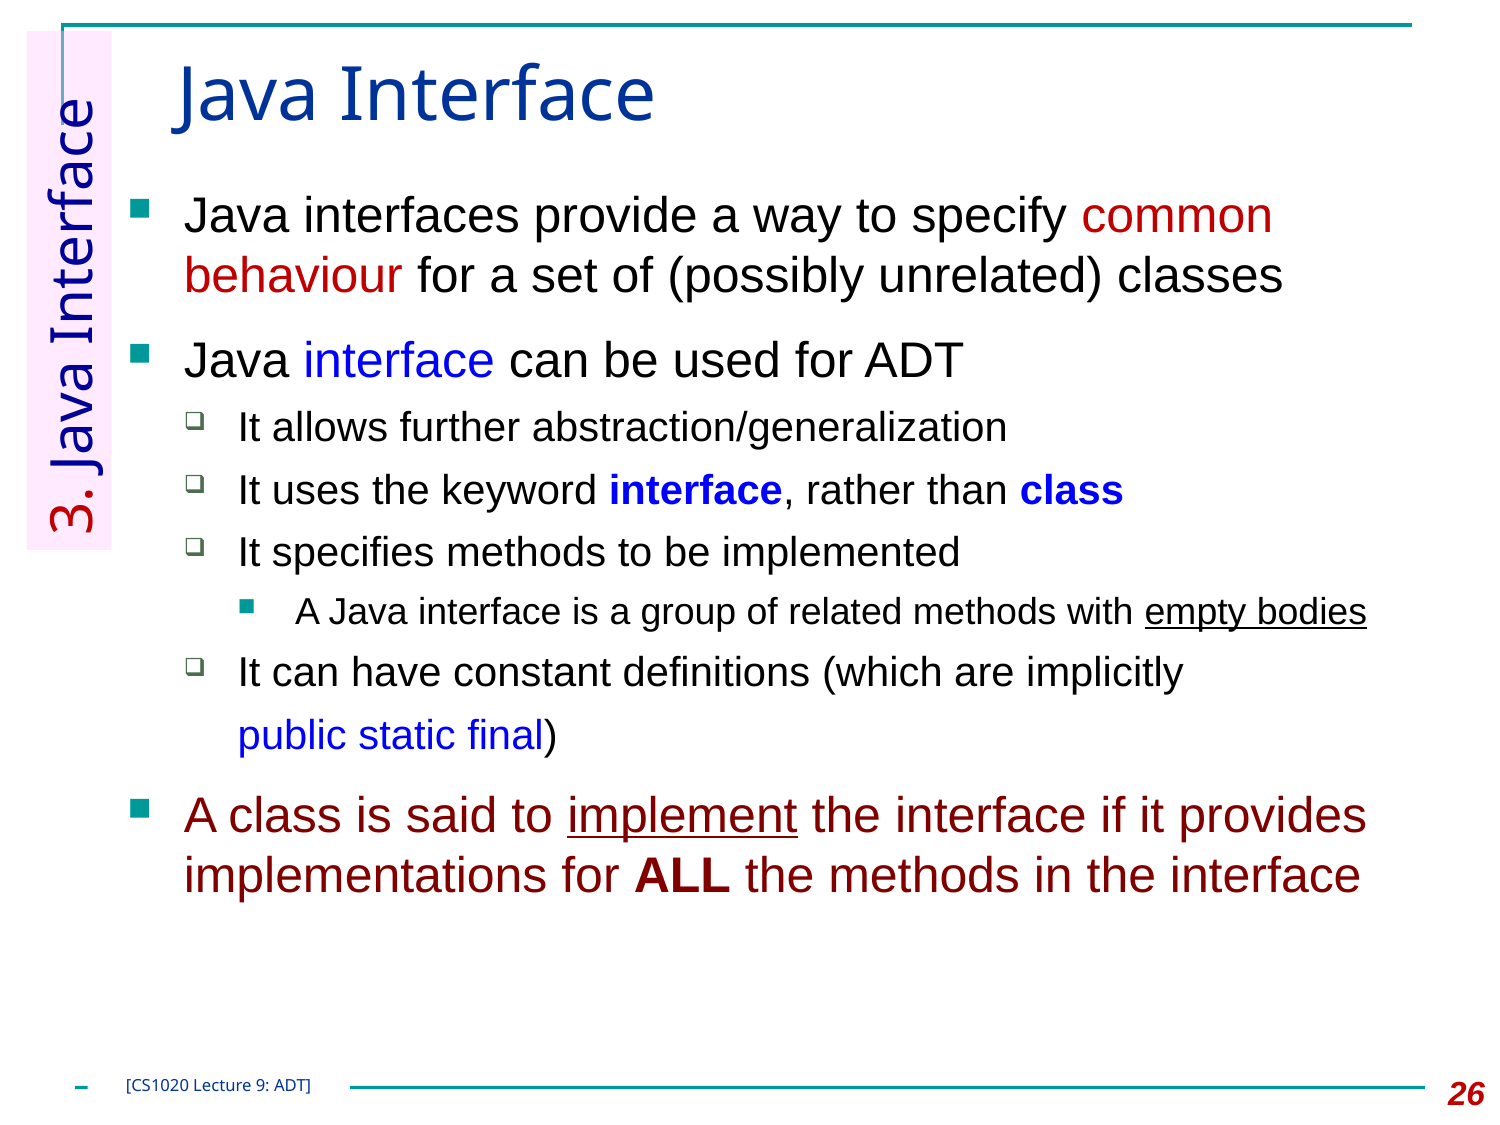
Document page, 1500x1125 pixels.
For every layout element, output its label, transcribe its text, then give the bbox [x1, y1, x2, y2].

title Java Interface [162, 37, 1463, 168]
list Java interfaces provide a way to specify common behaviour for a set of (possibly unrelated) classes Java interface can be used for ADT It allows further abstraction/generalization It uses the keyword interface, rather than class It specifies methods to be implemented A Java interface is a group of related methods with empty bodies It can have constant definitions (which are implicitly public static final) A class is said to implement the interface if it provides implementations for ALL the methods in the interface [112, 174, 1426, 1076]
text_box 3. Java Interface [26, 30, 112, 550]
slide_number 26 [1400, 1065, 1500, 1125]
text_box [CS1020 Lecture 9: ADT] [87, 1074, 350, 1100]
